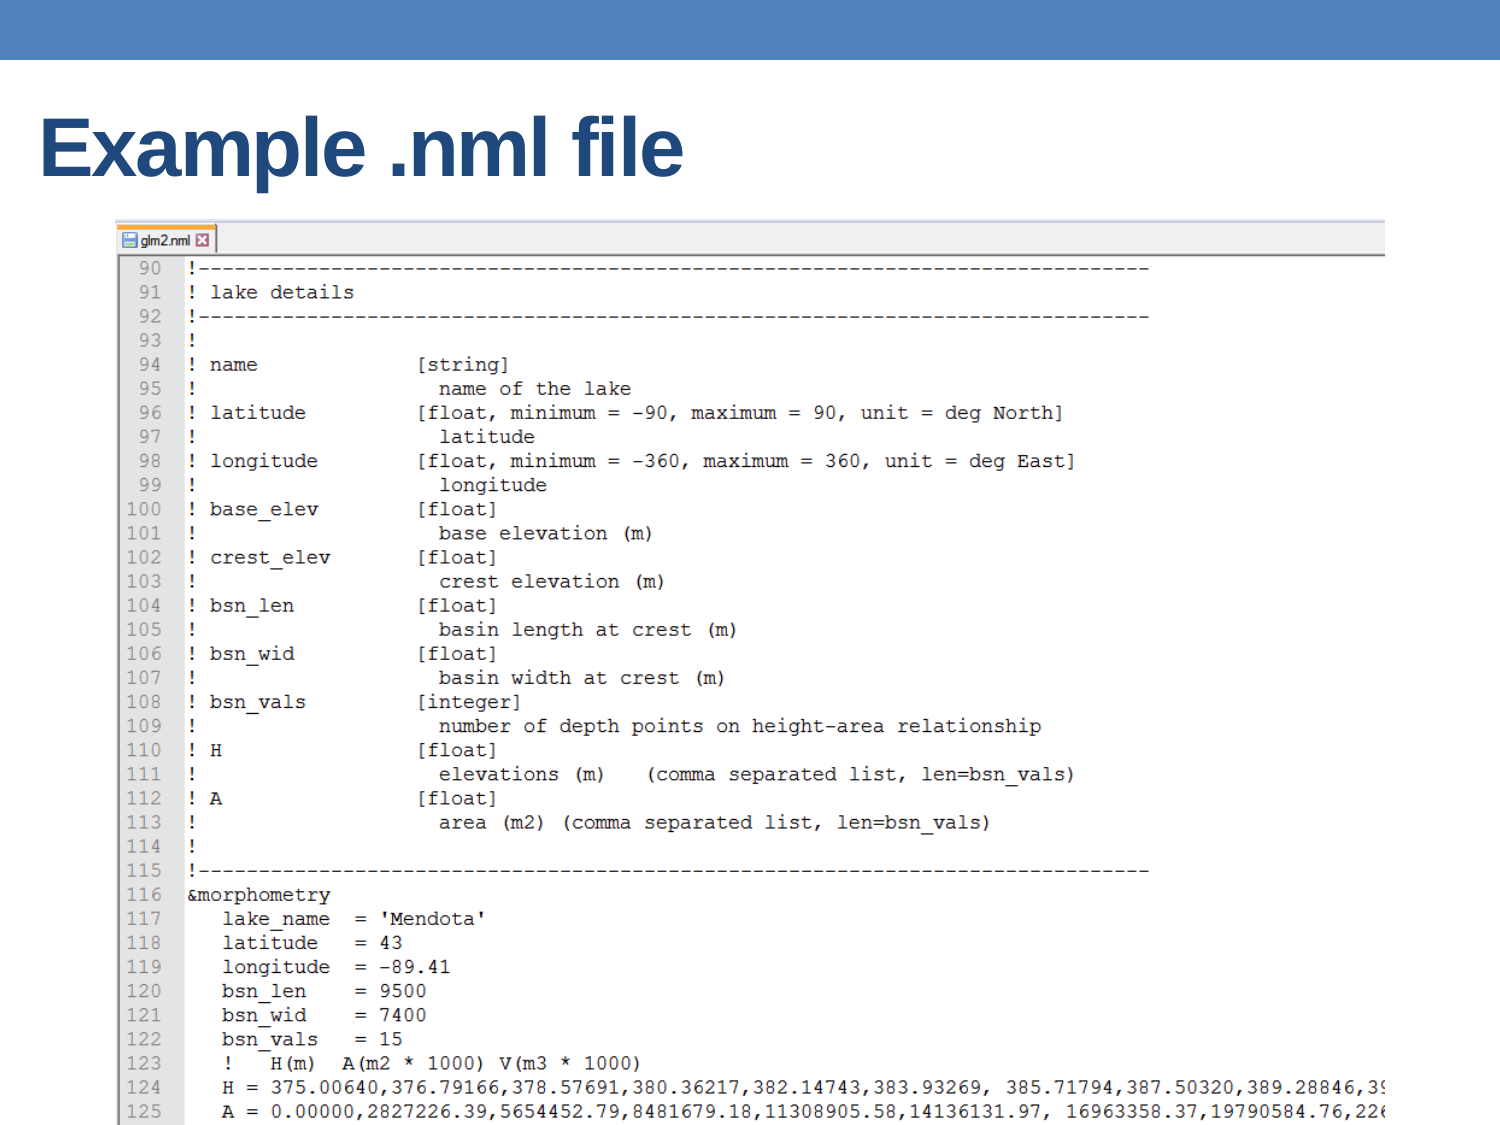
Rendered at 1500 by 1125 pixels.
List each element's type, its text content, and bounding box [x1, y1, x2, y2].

picture [114, 219, 1385, 1125]
title Example .nml file [0, 61, 1350, 224]
